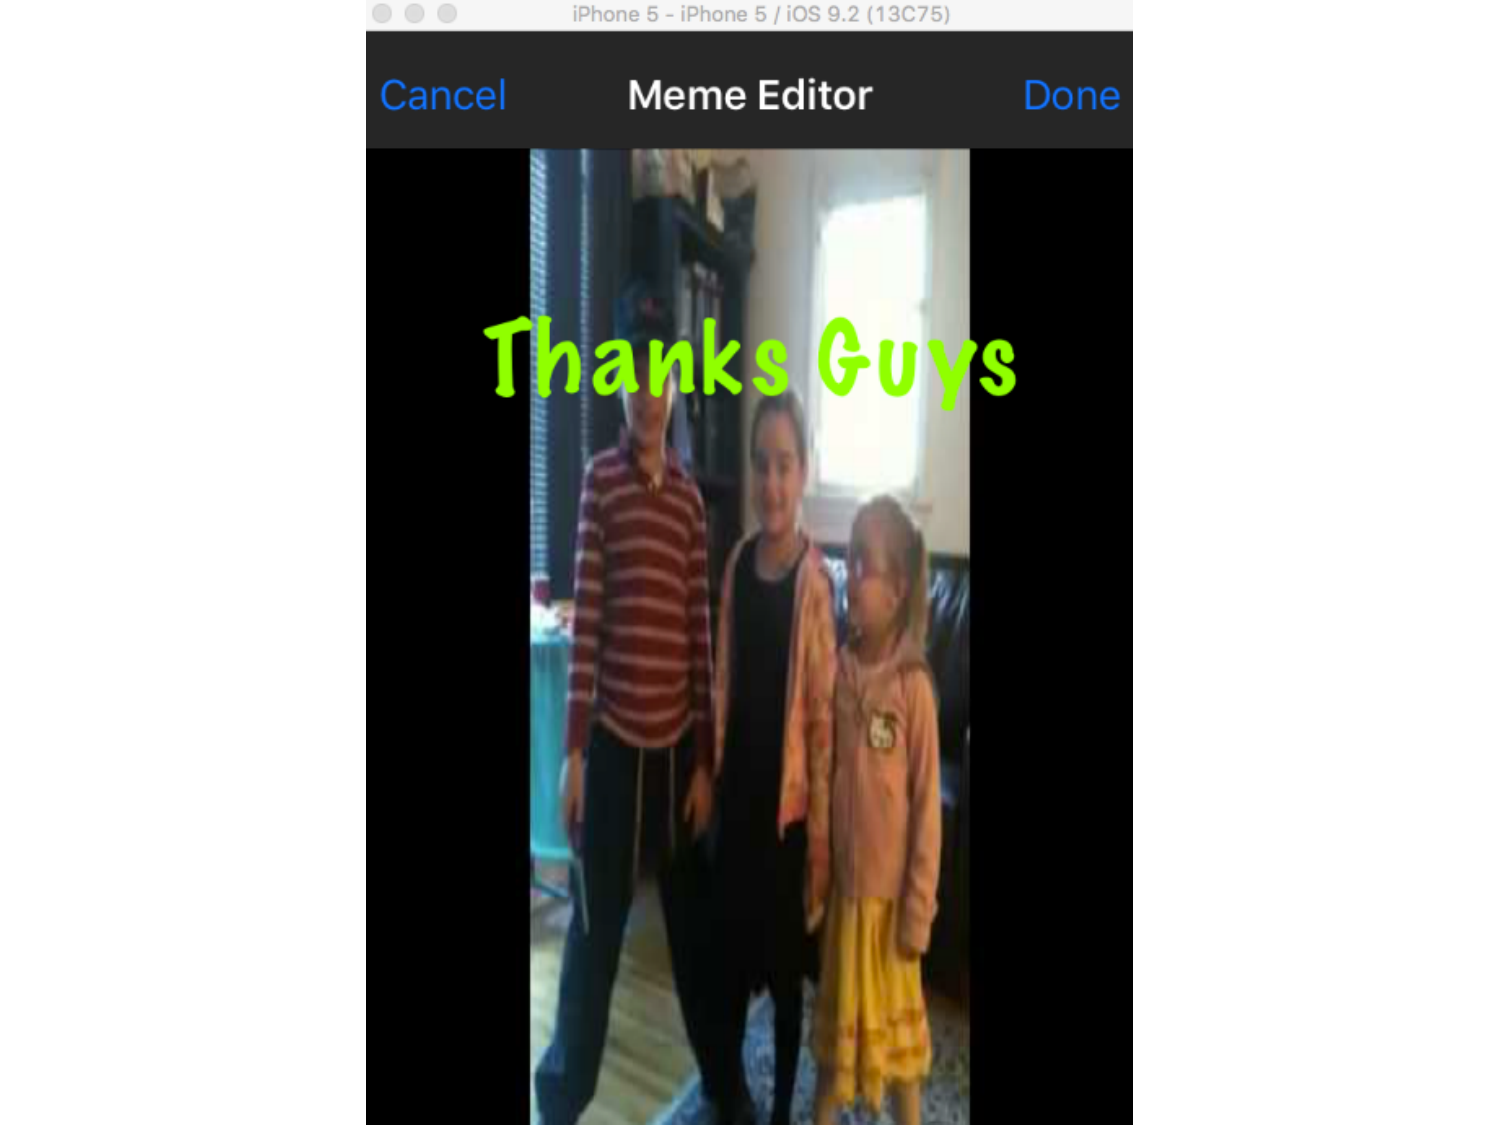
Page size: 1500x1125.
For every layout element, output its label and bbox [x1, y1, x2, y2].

picture [366, 0, 1133, 1125]
